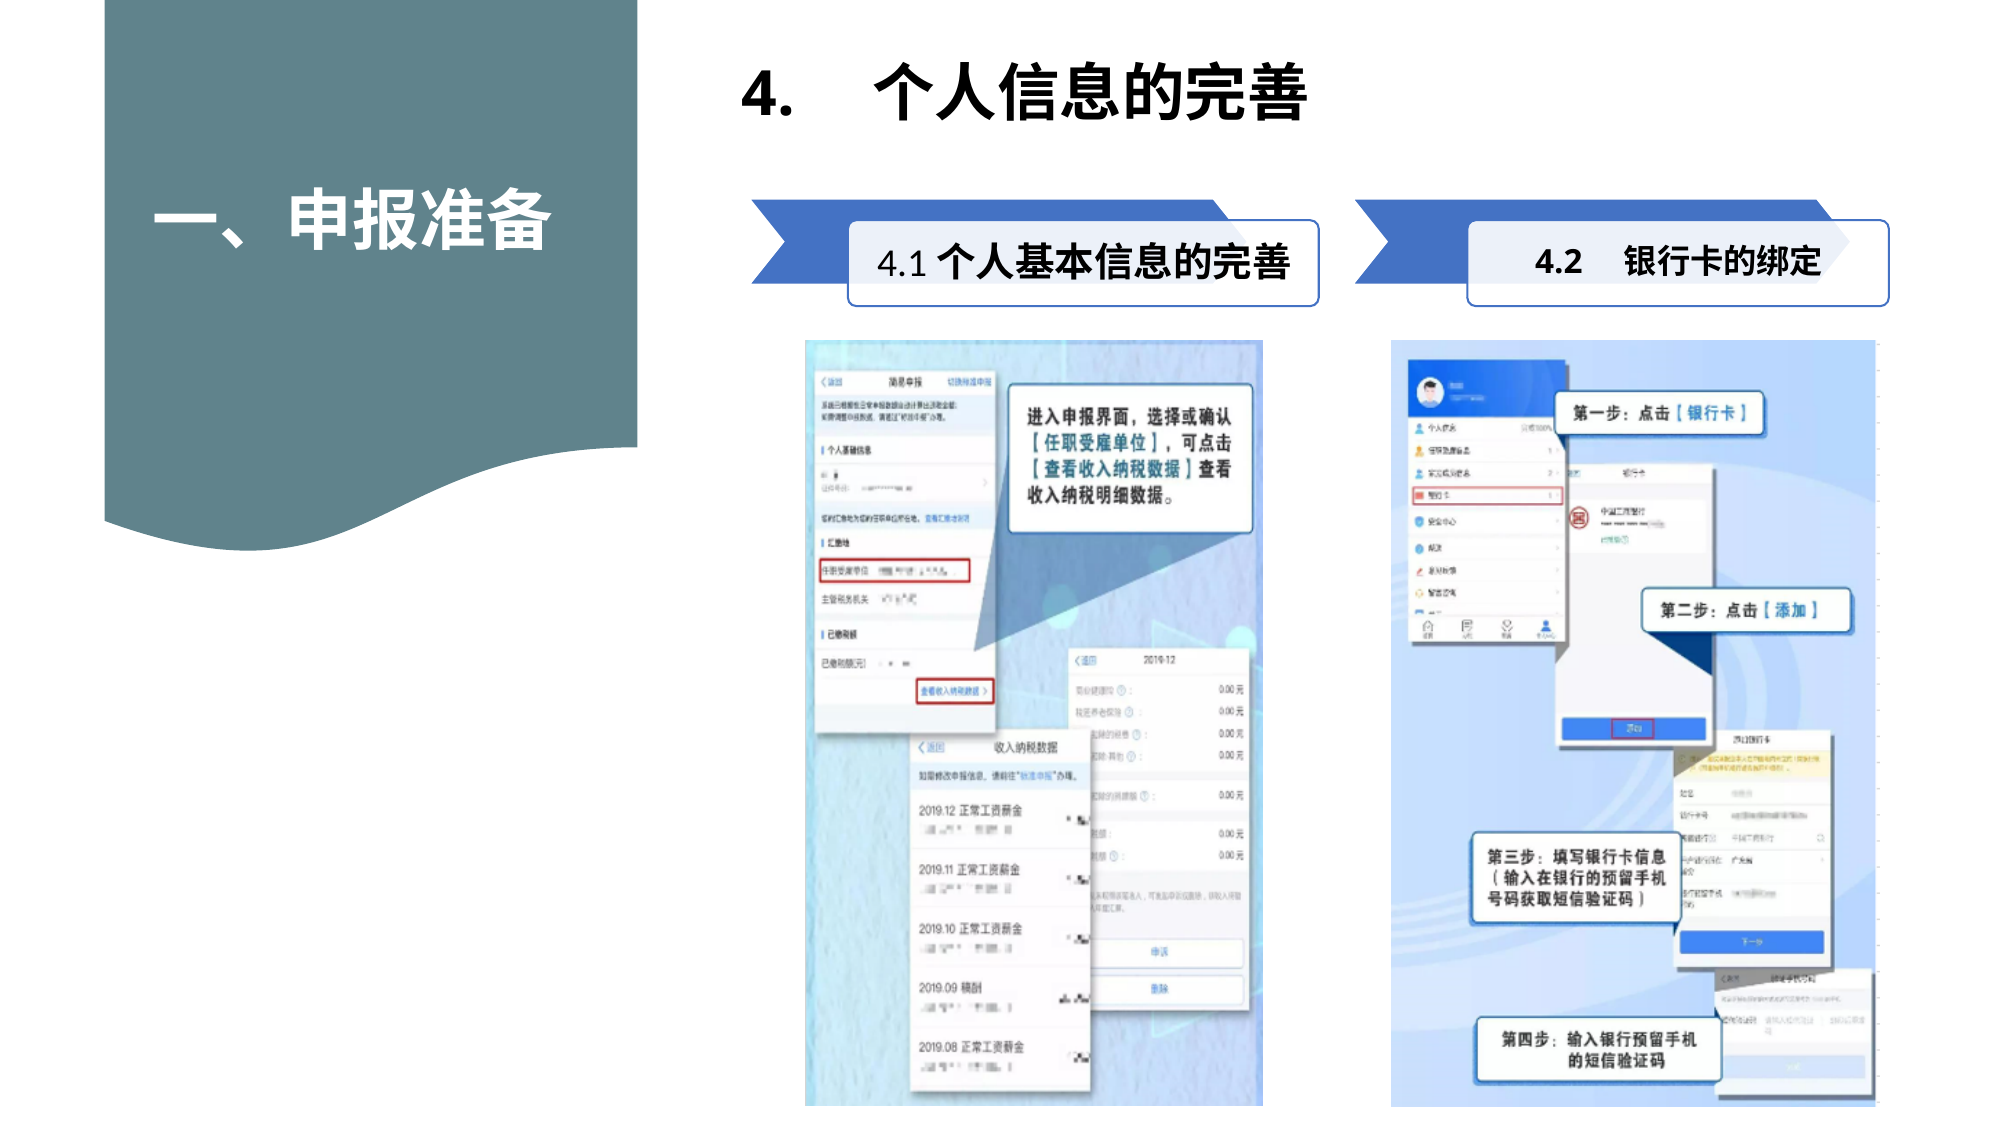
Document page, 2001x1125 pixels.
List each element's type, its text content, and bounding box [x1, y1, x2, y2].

text_box [103, 0, 639, 552]
picture [805, 340, 1263, 1106]
picture [1391, 340, 1880, 1107]
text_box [748, 198, 1899, 307]
text_box 4. 个人信息的完善 [726, 64, 1843, 127]
text_box 一、申报准备 [137, 28, 604, 417]
